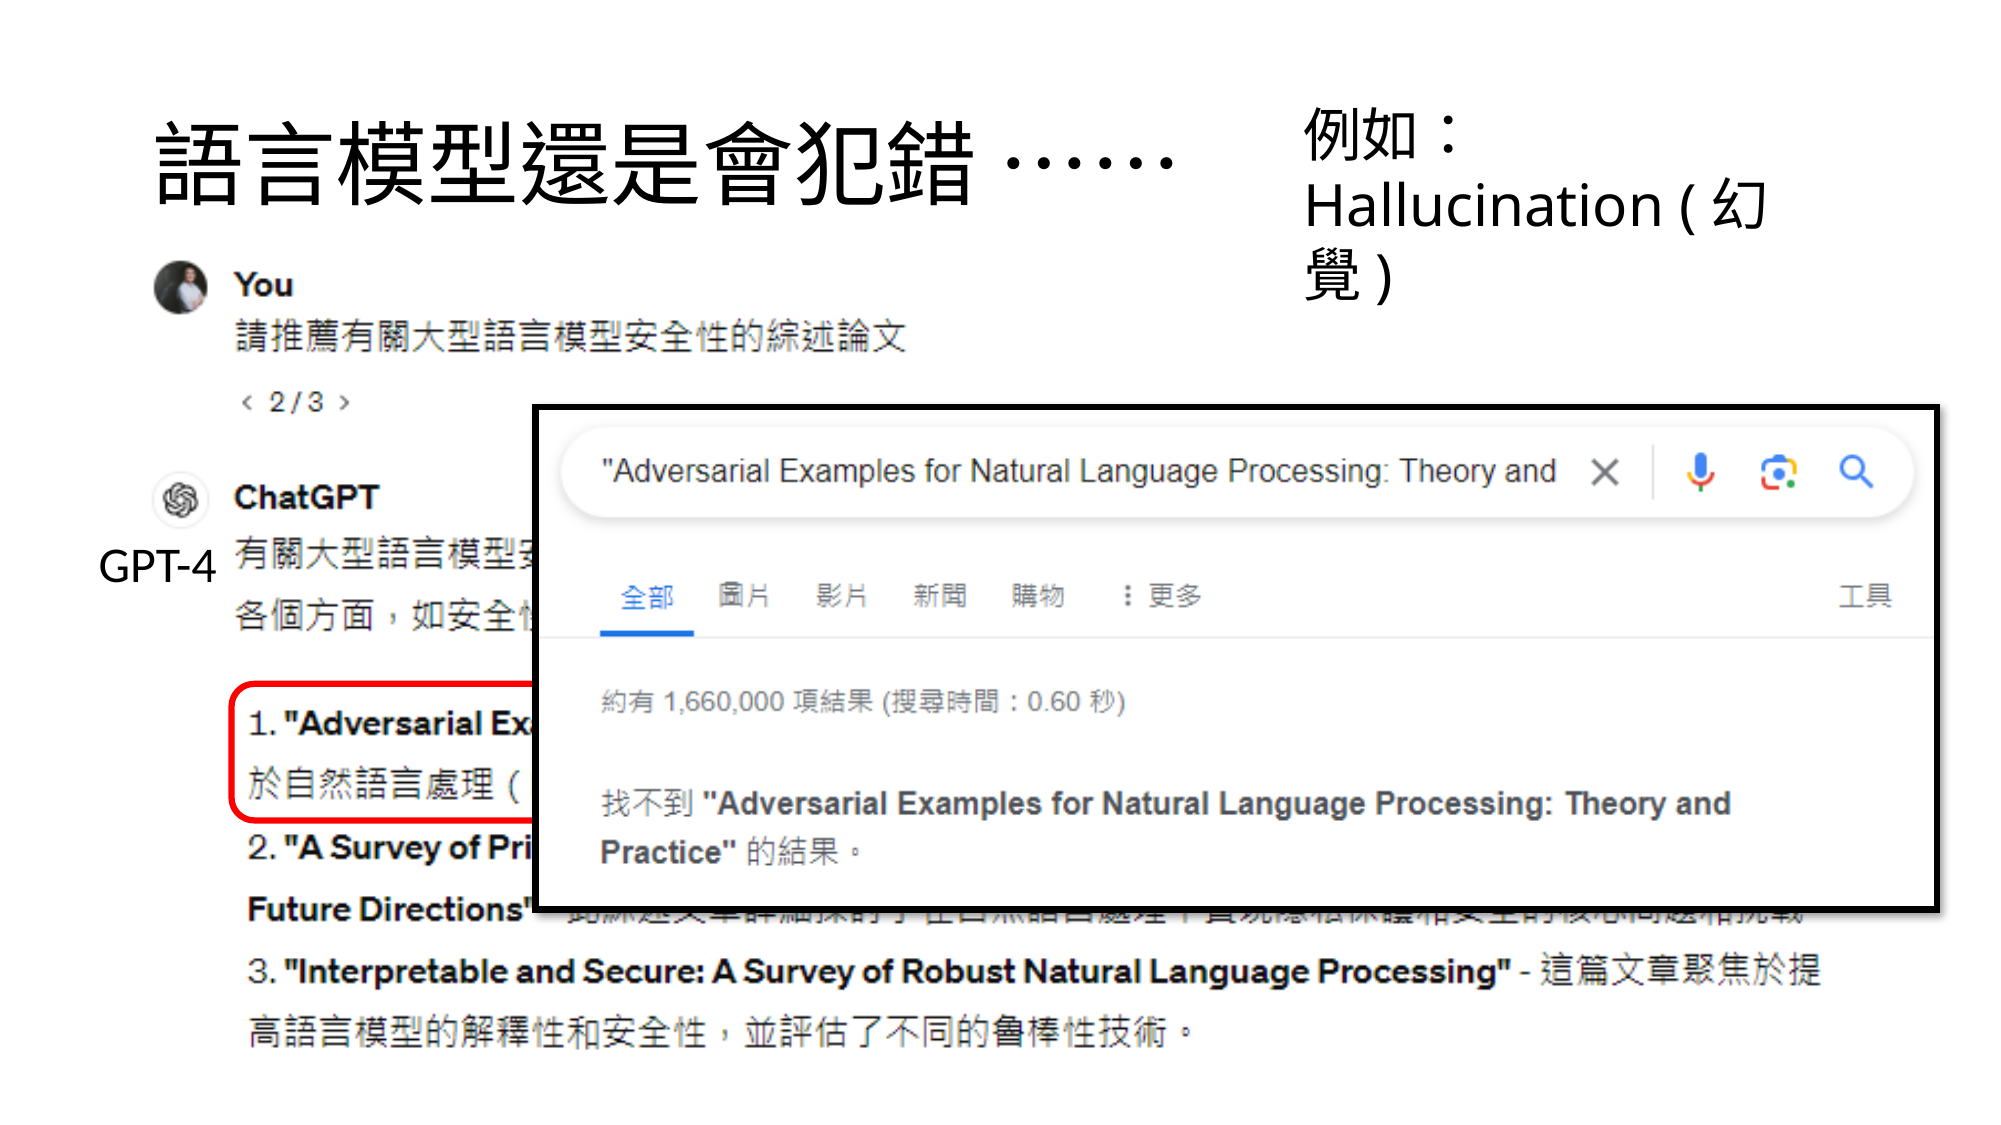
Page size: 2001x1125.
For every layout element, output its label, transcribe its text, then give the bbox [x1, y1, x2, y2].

text_box GPT-4 [43, 524, 137, 600]
title 語言模型還是會犯錯 …… [137, 59, 1863, 246]
picture [137, 246, 1934, 1070]
text_box 例如： Hallucination (幻覺) [1288, 90, 1863, 246]
